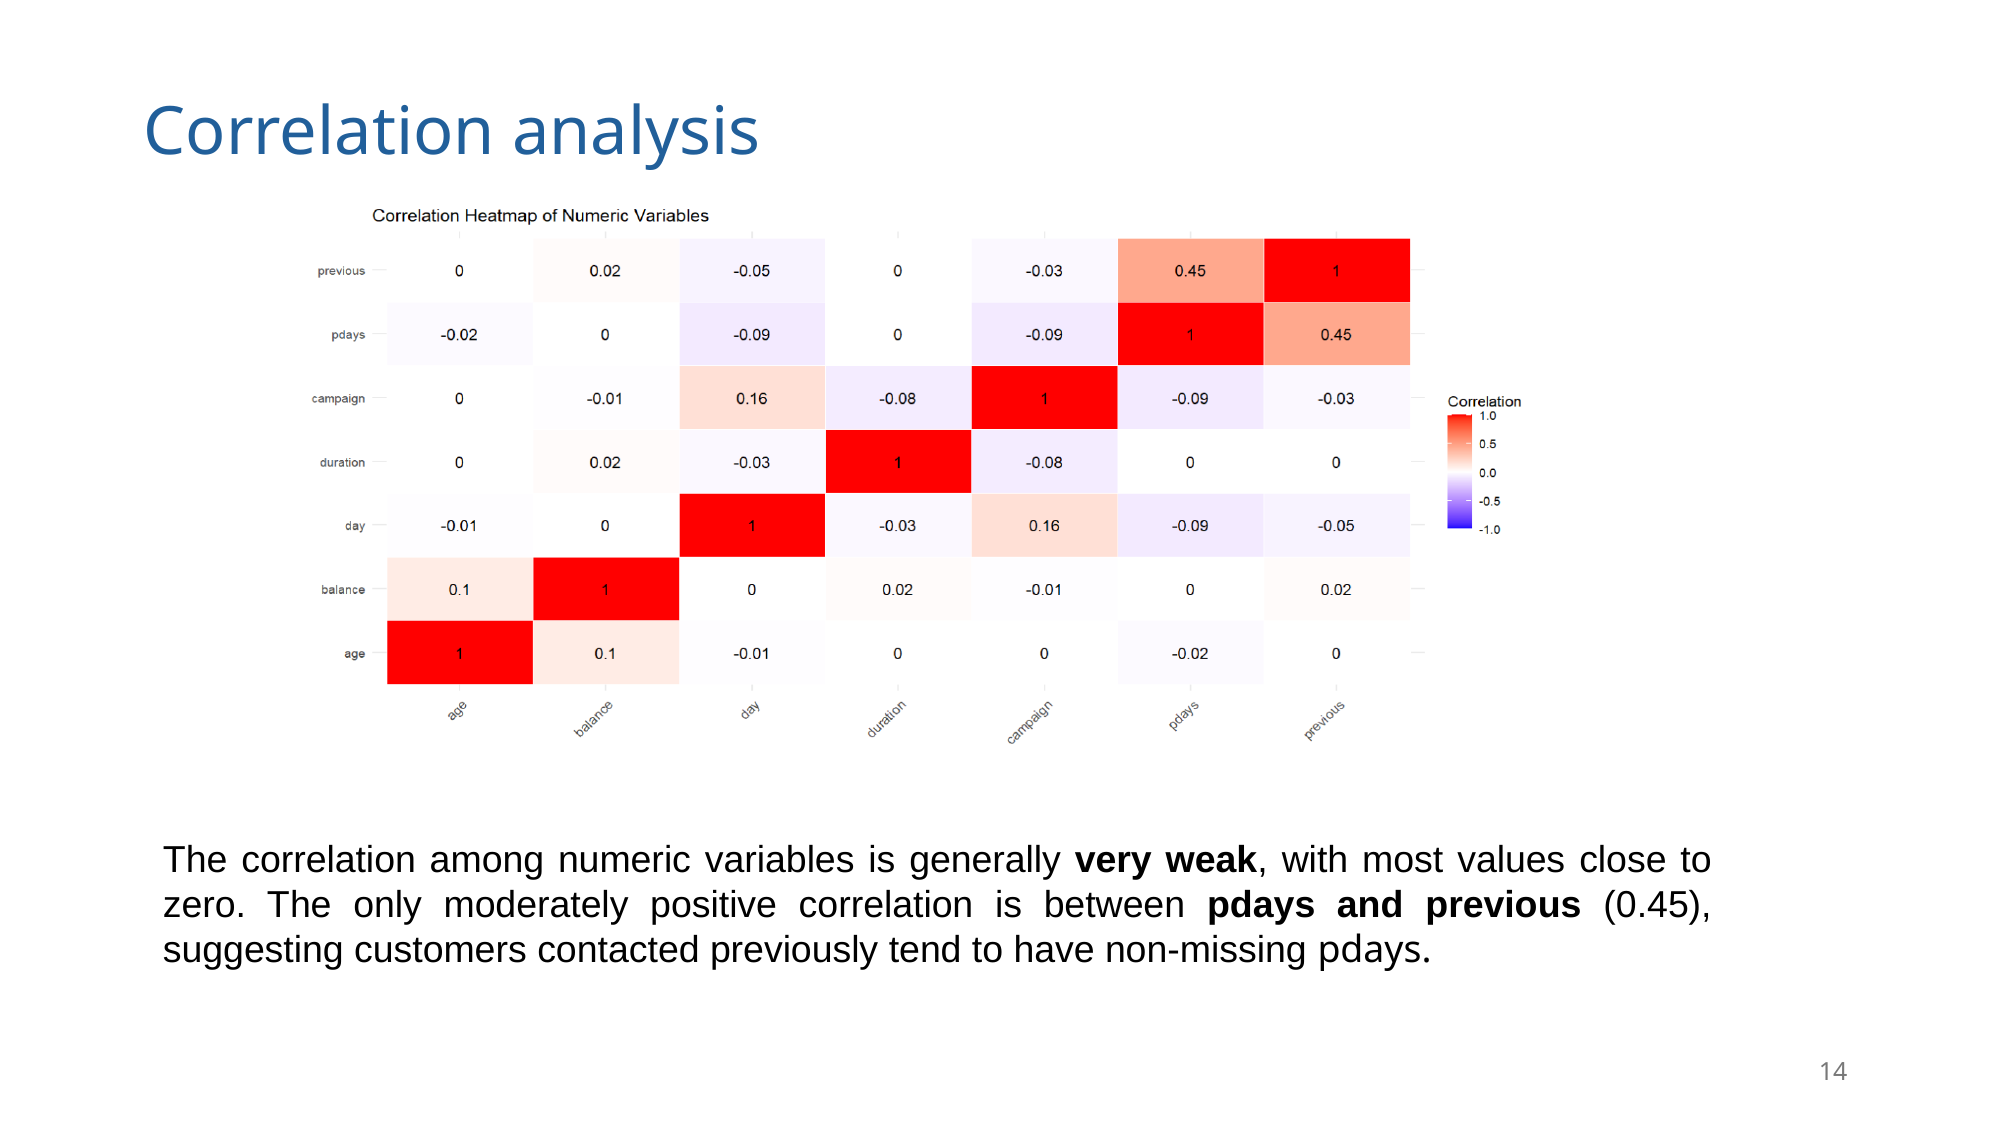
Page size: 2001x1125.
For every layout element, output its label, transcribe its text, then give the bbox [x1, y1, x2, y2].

slide_number 14 [1412, 1042, 1863, 1103]
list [287, 204, 1526, 758]
text_box The correlation among numeric variables is generally very weak, with most values close to zero. The only moderately positive correlation is between pdays and previous (0.45), suggesting customers contacted previously tend to have non-missing pdays. [148, 827, 1727, 977]
title Correlation analysis [128, 59, 1863, 206]
